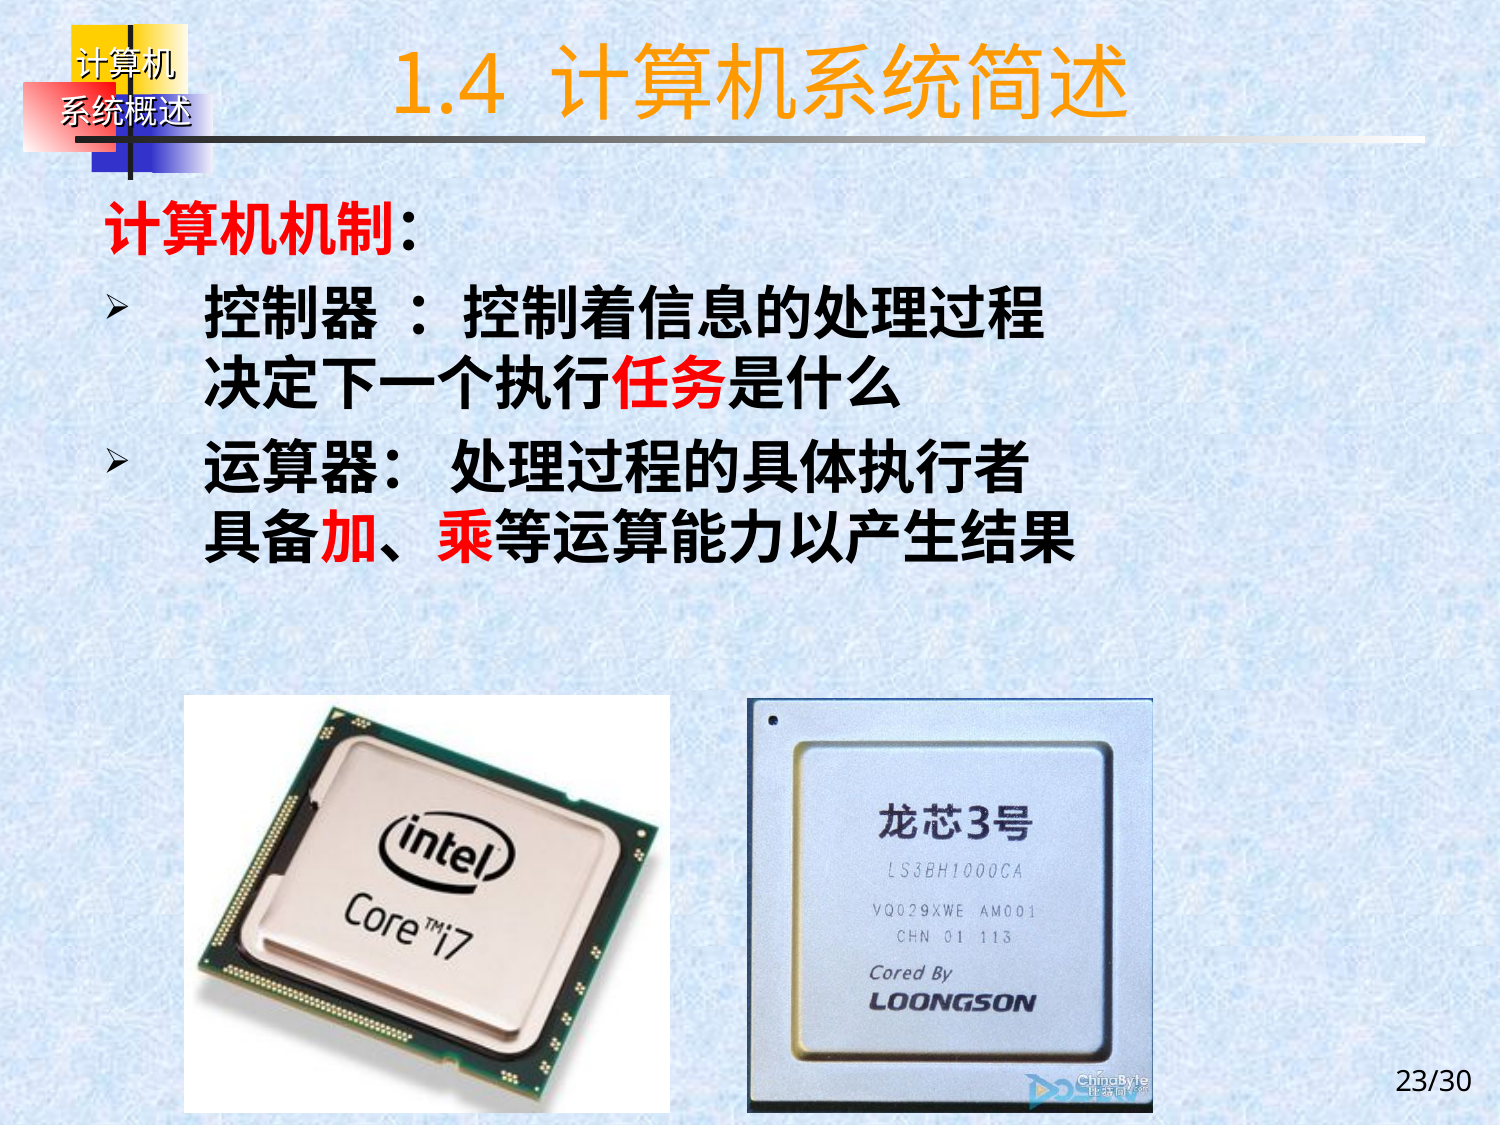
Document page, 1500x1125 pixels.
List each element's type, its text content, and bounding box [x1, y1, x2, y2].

text_box 计算机机制： 控制器 ：控制着信息的处理过程 决定下一个执行任务是什么 运算器： 处理过程的具体执行者 具备加、乘等运算能力以产生结果 [88, 184, 1412, 598]
text_box <number>/30 [1305, 1062, 1488, 1113]
picture [0, 0, 1500, 1125]
title 1.4 计算机系统简述 [226, 12, 1294, 138]
